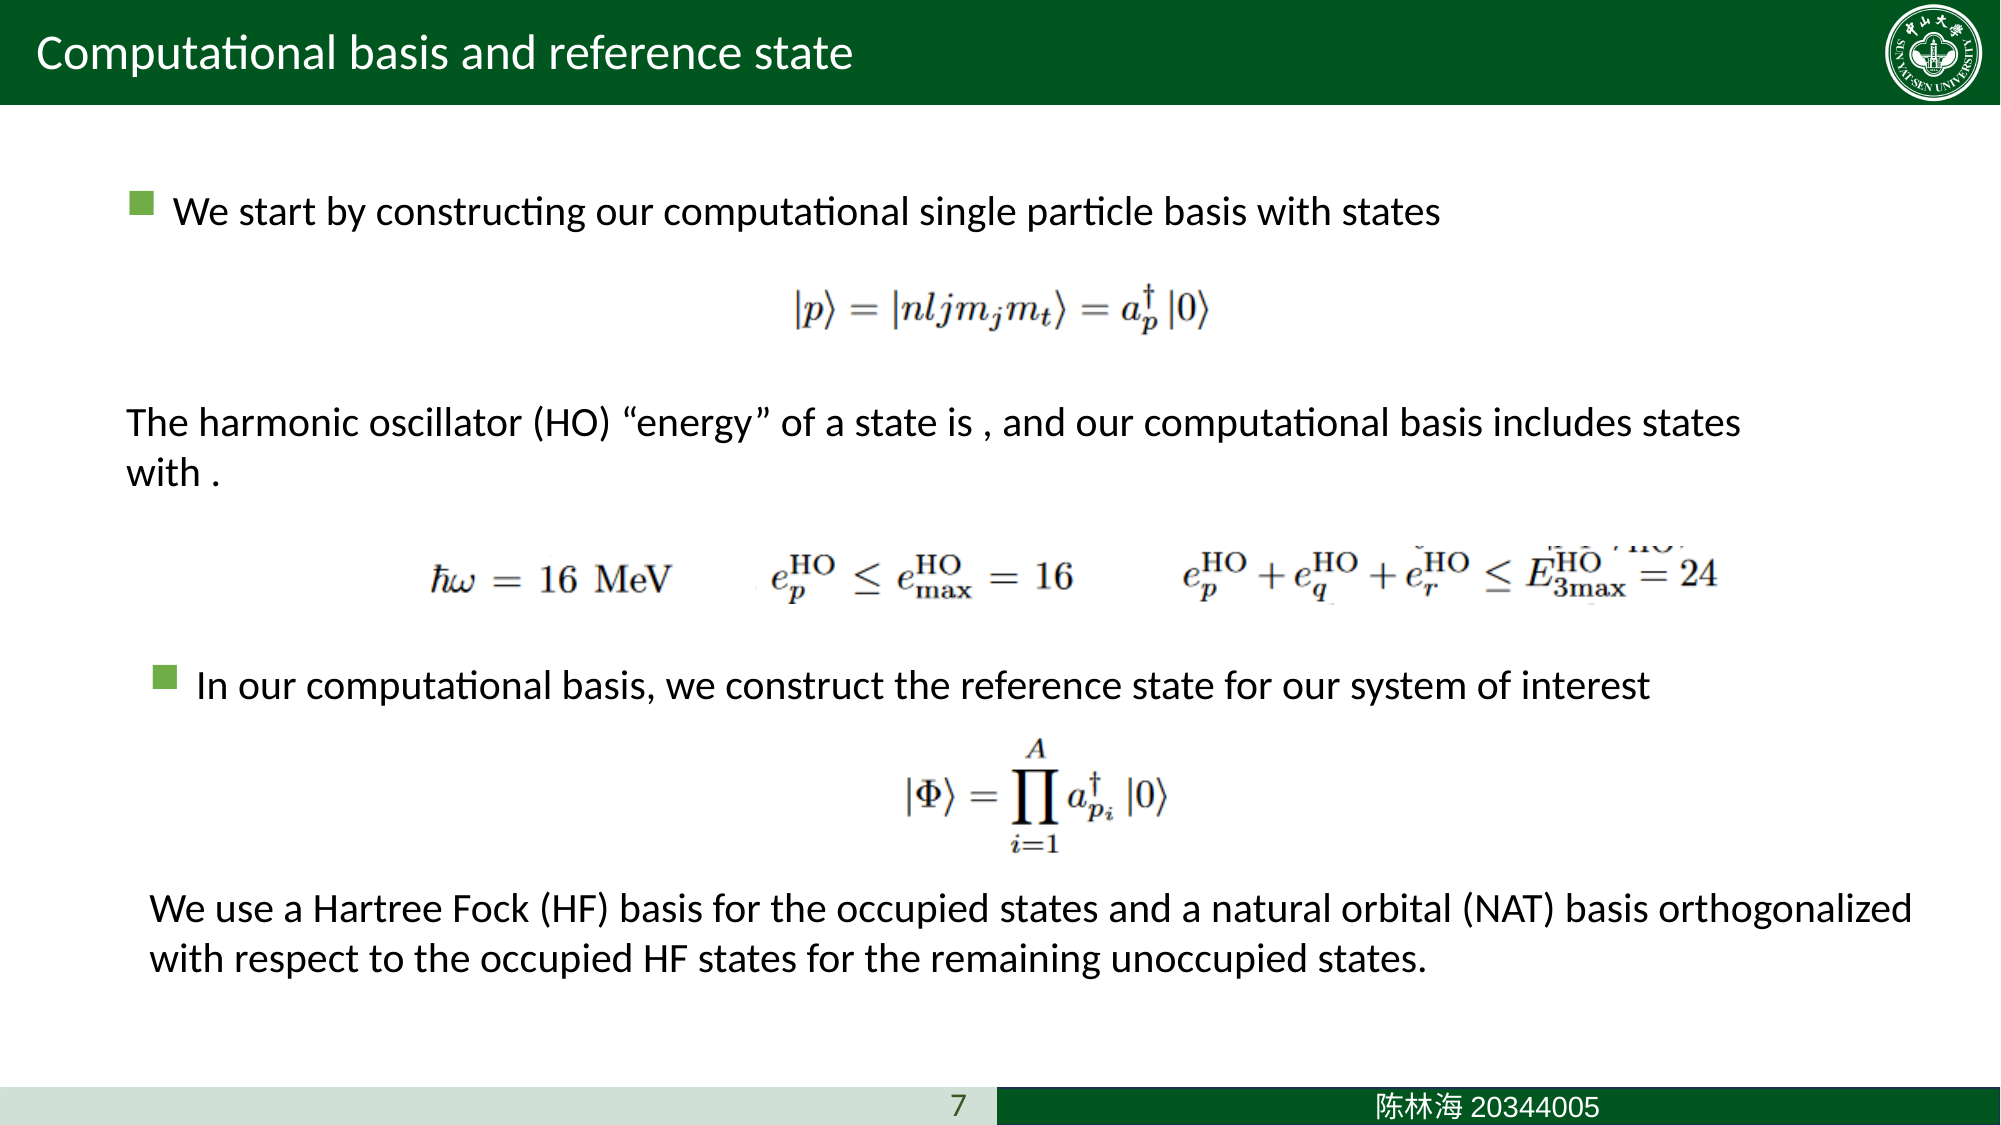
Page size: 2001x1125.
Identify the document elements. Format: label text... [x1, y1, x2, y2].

picture [421, 554, 676, 596]
picture [1867, 0, 2000, 105]
text_box Computational basis and reference state [21, 12, 1160, 87]
picture [755, 260, 1217, 352]
text_box We start by constructing our computational single particle basis with states [111, 176, 1774, 242]
text_box We use a Hartree Fock (HF) basis for the occupied states and a natural orbital (NAT) basis orthogonalized with respect to the occupied HF states for the remaining unoccupied states. [134, 873, 1941, 989]
picture [856, 726, 1187, 864]
picture [755, 547, 1075, 604]
text_box In our computational basis, we construct the reference state for our system of interest [134, 650, 1797, 716]
picture [1173, 546, 1723, 605]
